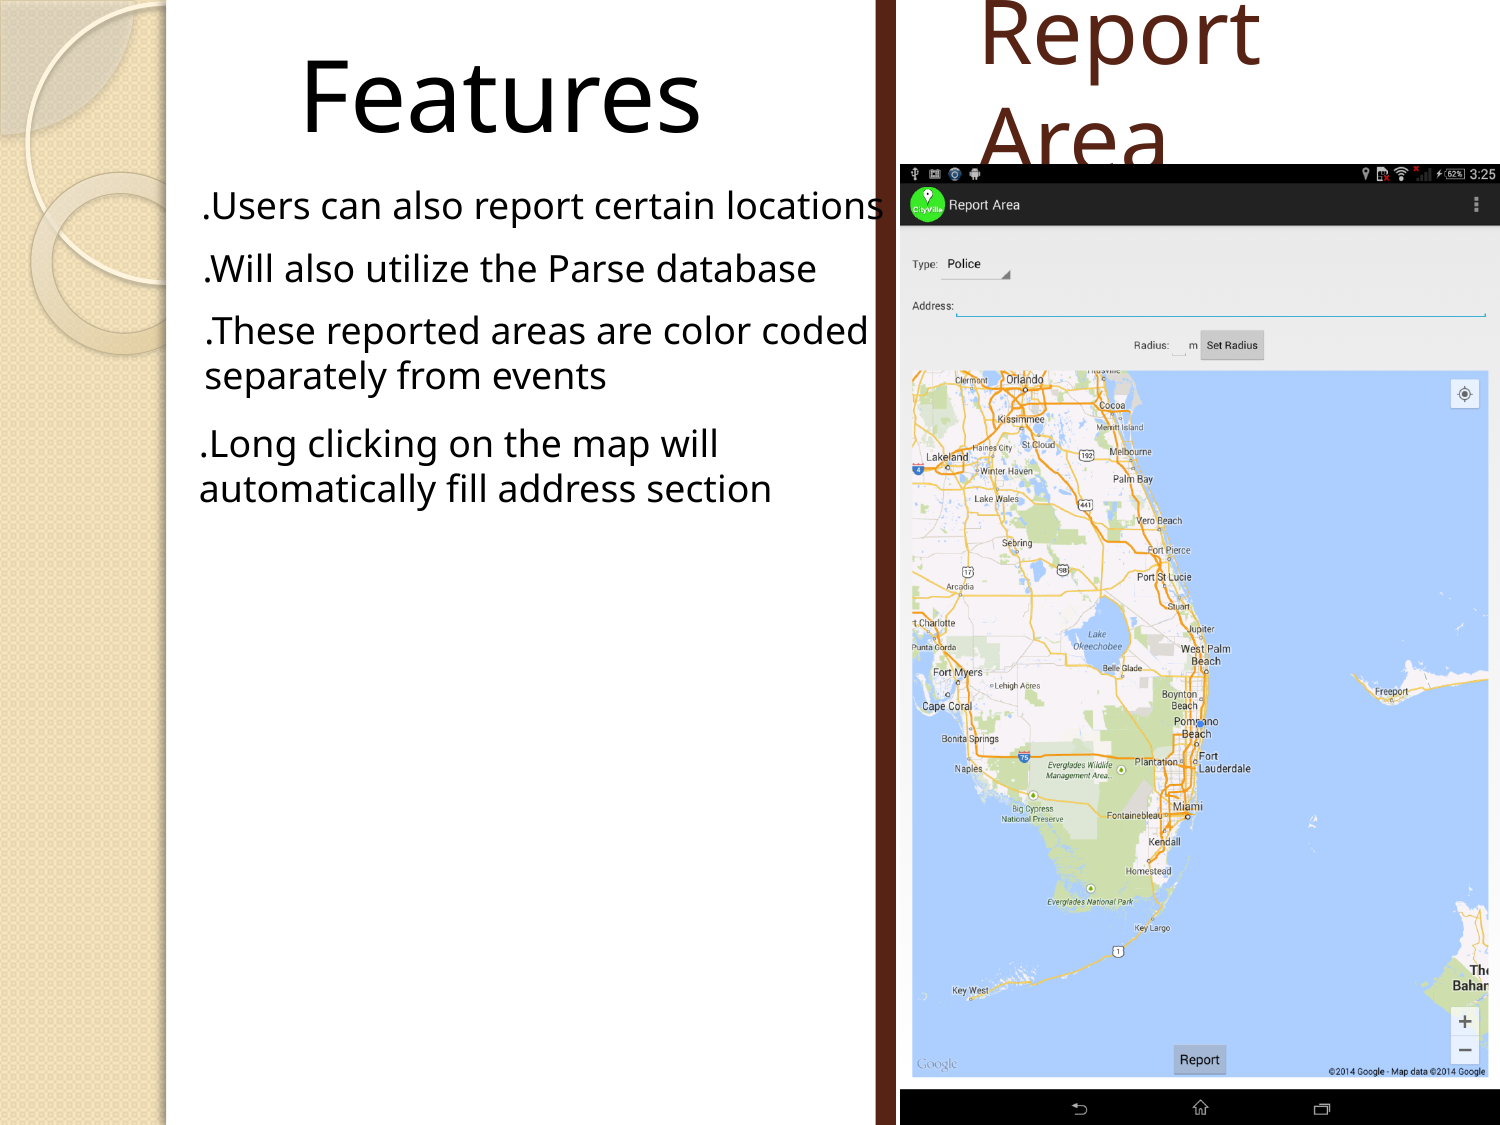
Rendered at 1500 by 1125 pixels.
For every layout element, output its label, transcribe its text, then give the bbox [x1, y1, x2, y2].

text_box .Users can also report certain locations [186, 174, 867, 235]
text_box .These reported areas are color coded separately from events [189, 299, 867, 405]
title Report Area [962, 0, 1472, 161]
text_box .Long clicking on the map will automatically fill address section [184, 412, 788, 518]
text_box Features [283, 24, 719, 160]
text_box .Will also utilize the Parse database [187, 237, 833, 298]
picture [874, 0, 896, 1125]
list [903, 164, 1500, 1125]
